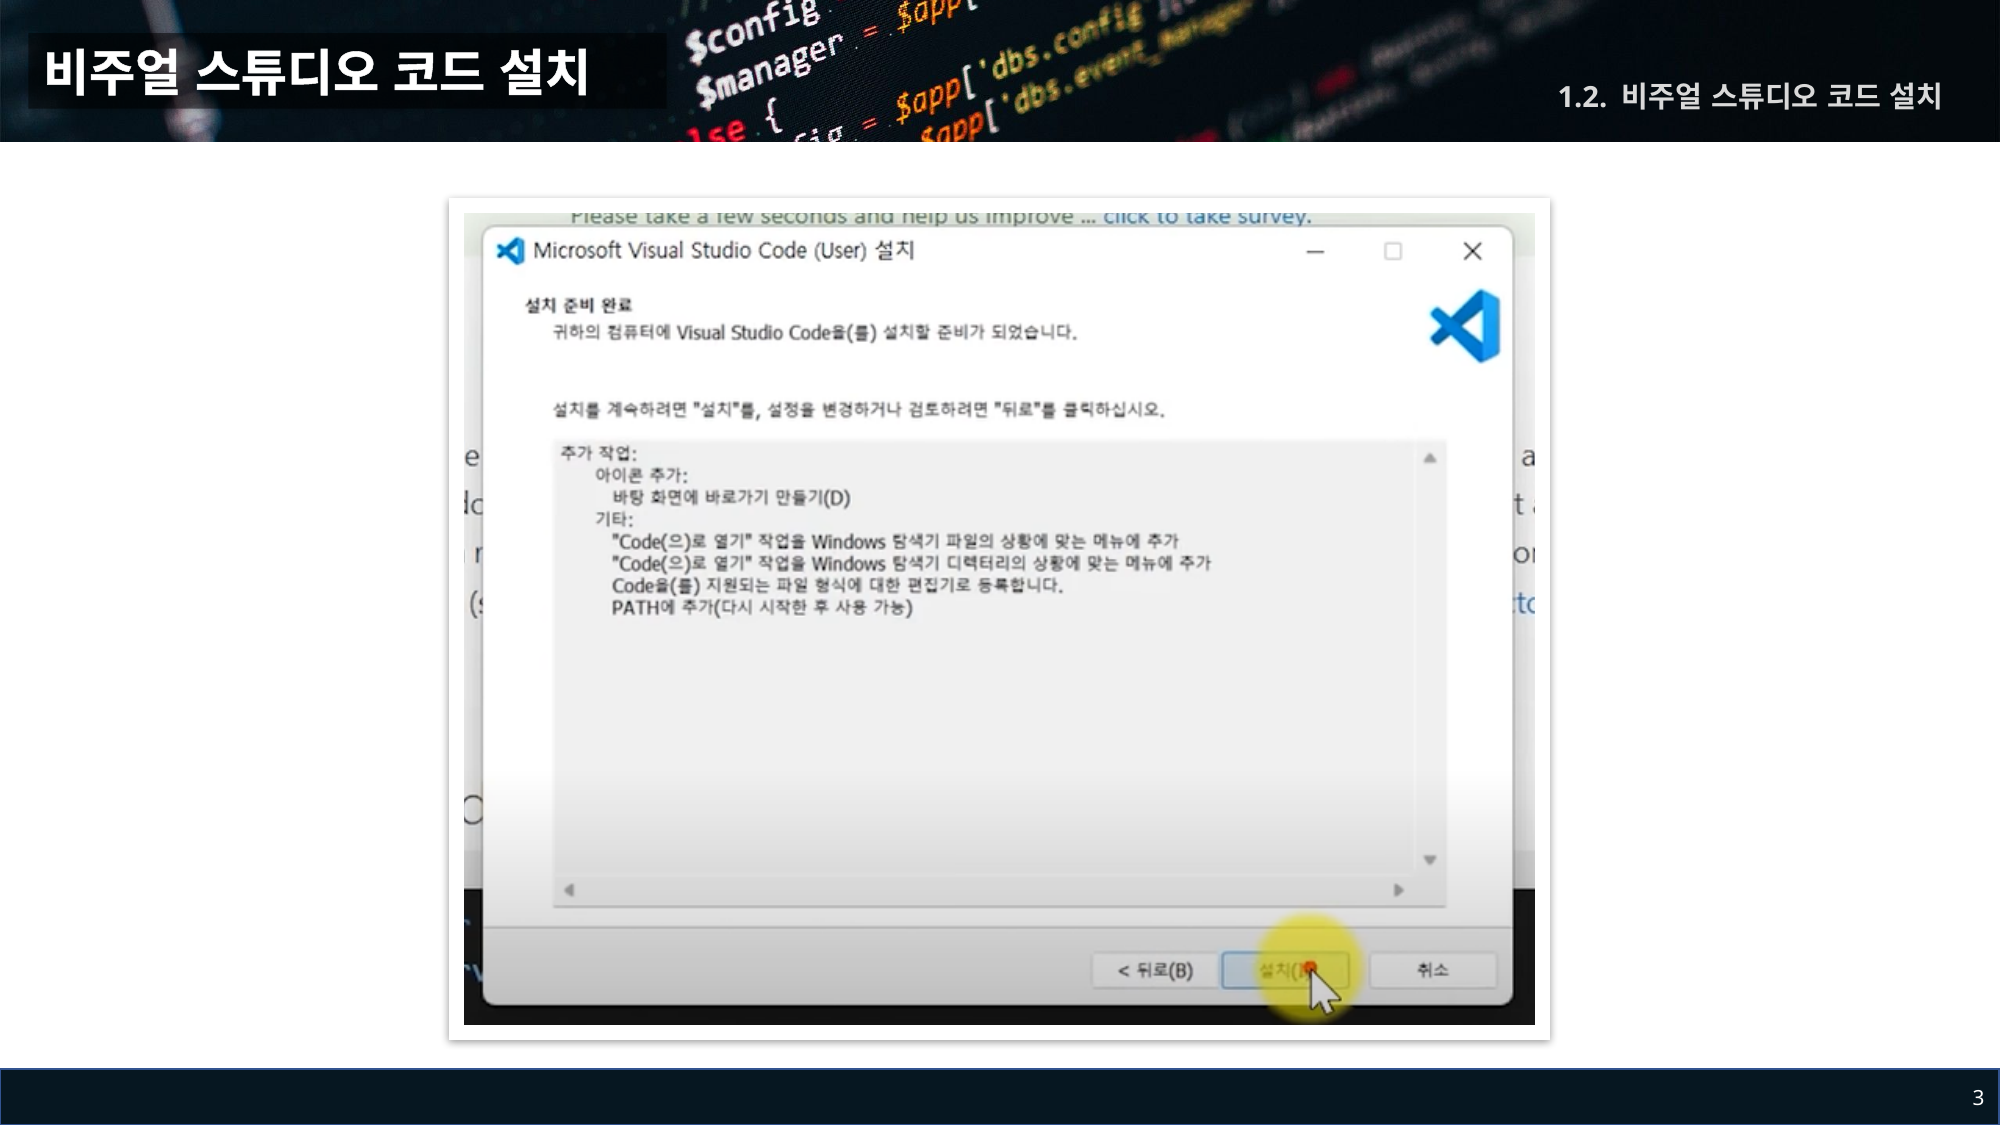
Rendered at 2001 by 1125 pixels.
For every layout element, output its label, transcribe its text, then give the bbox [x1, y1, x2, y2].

picture [463, 212, 1536, 1026]
picture [0, 0, 2000, 142]
text_box 3 [0, 1068, 2000, 1125]
